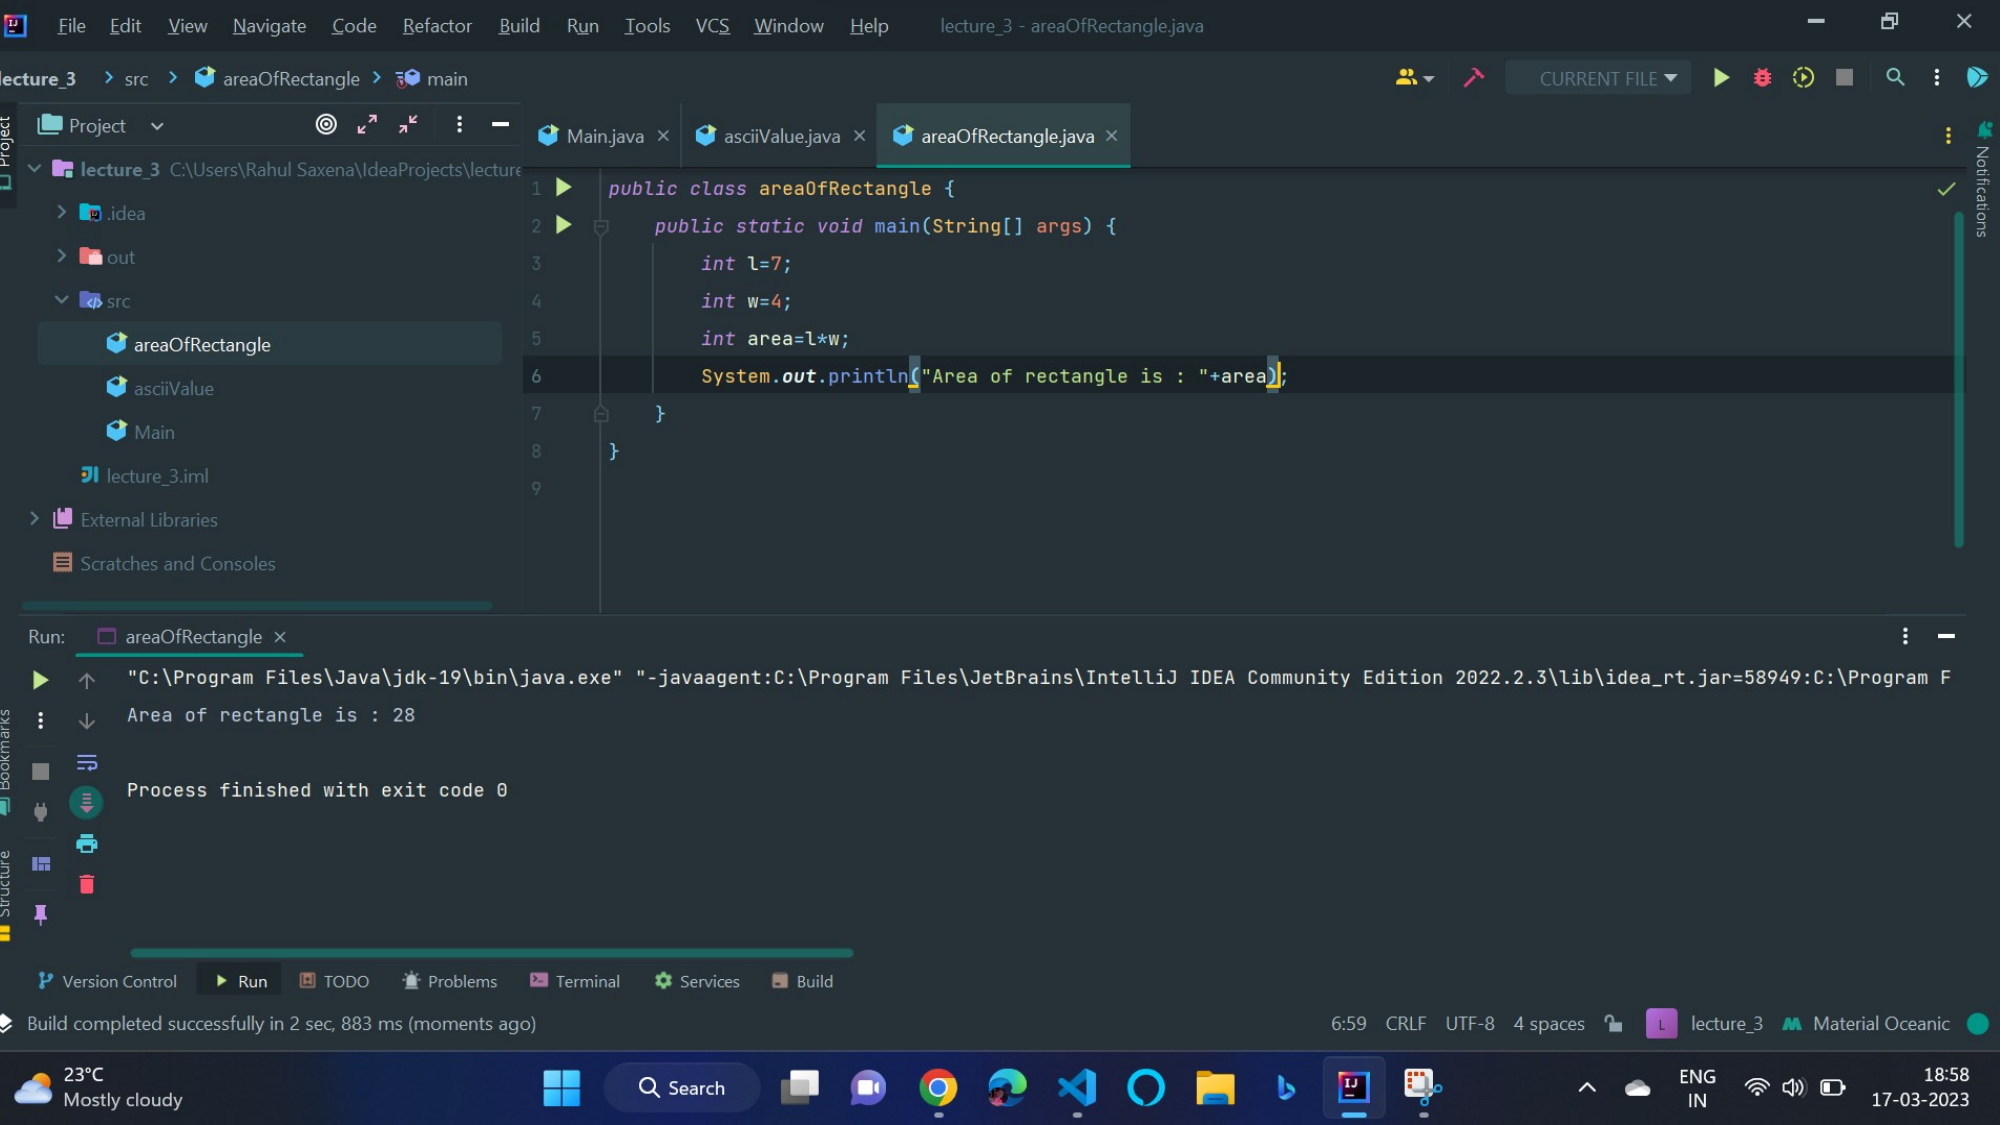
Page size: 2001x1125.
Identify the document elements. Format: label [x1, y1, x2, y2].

list [0, 0, 2000, 1125]
